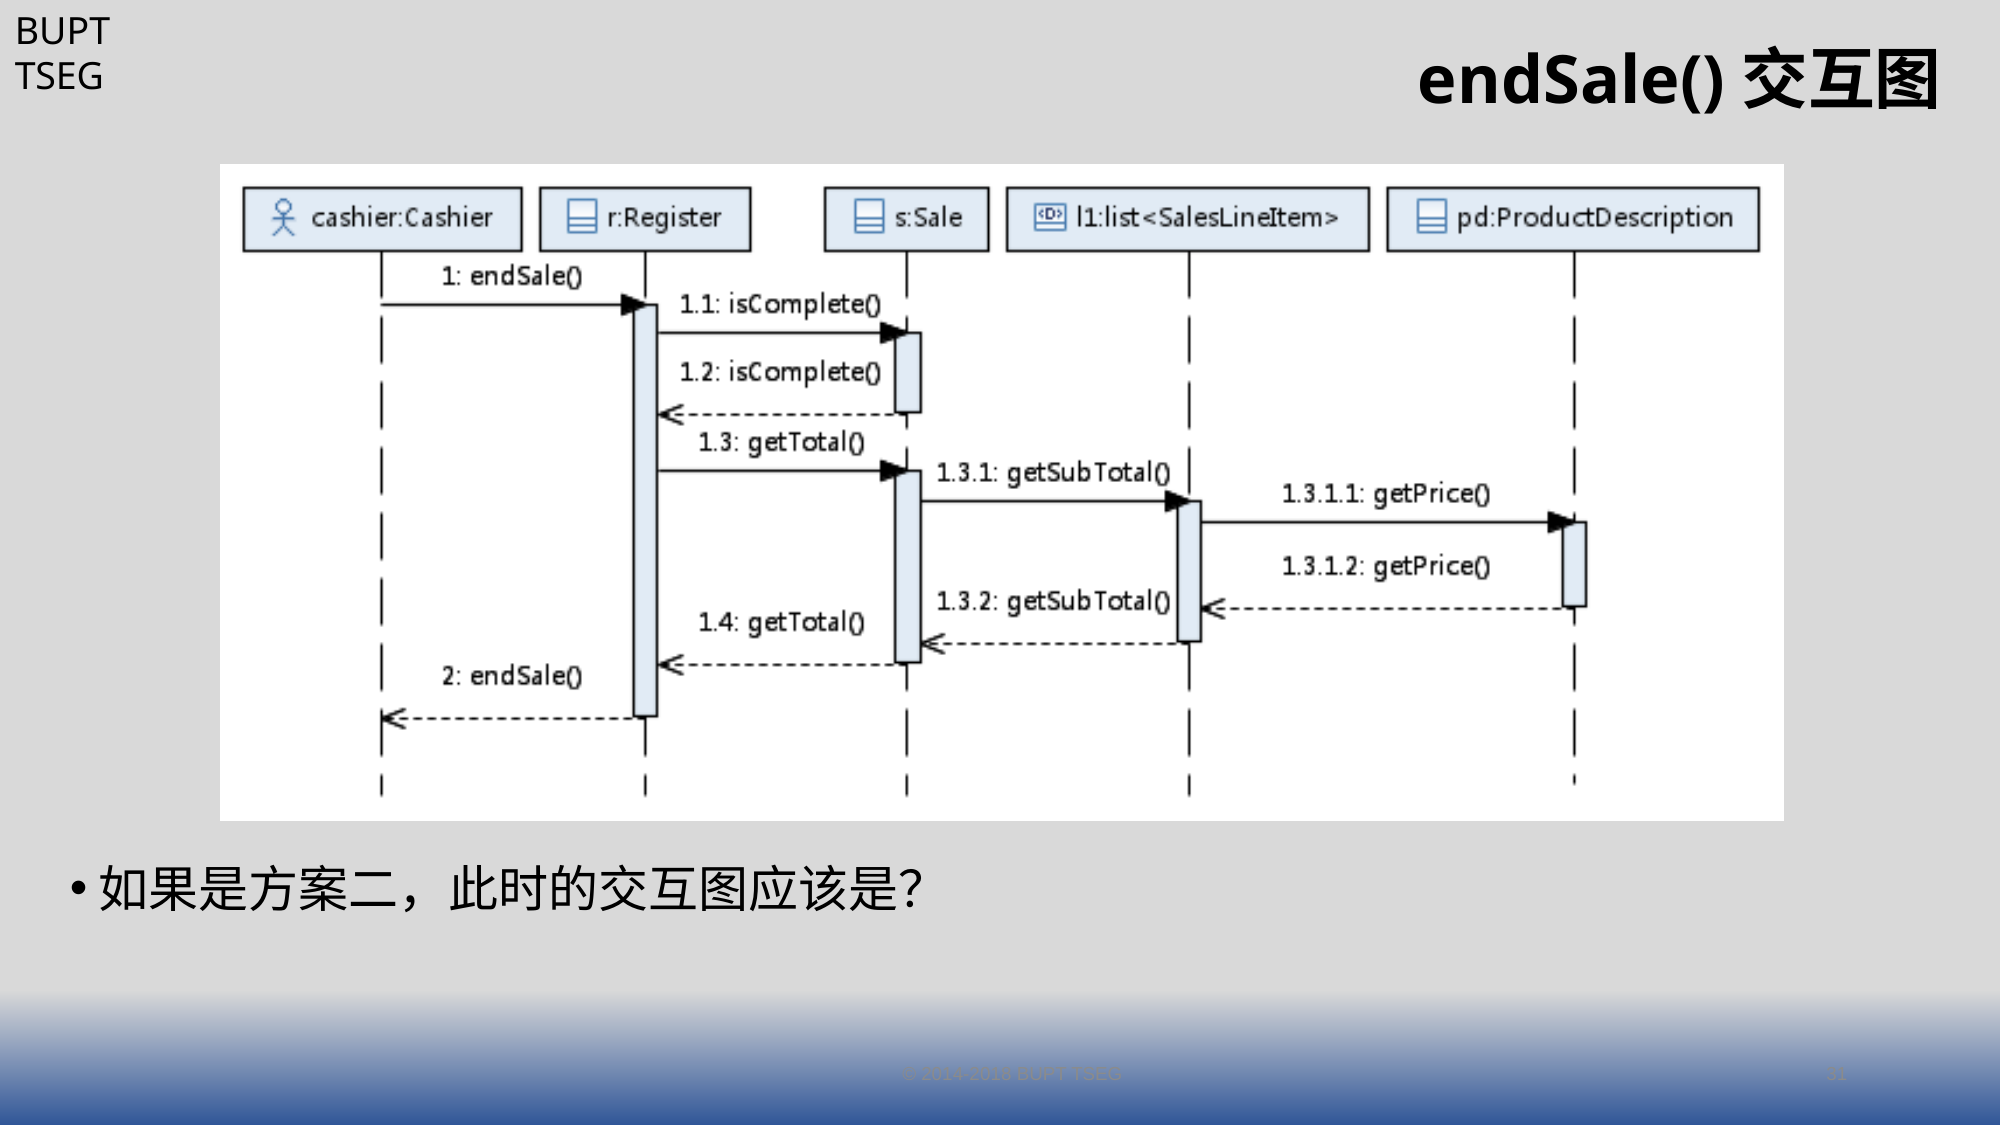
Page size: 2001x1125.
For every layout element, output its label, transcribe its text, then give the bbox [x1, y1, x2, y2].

list 如果是方案二，此时的交互图应该是？ [55, 849, 1957, 1014]
picture [220, 164, 1784, 821]
title endSale()交互图 [167, 29, 1957, 136]
footer © 2014-2018 BUPT TSEG [677, 1042, 1353, 1103]
slide_number 31 [1412, 1042, 1863, 1103]
